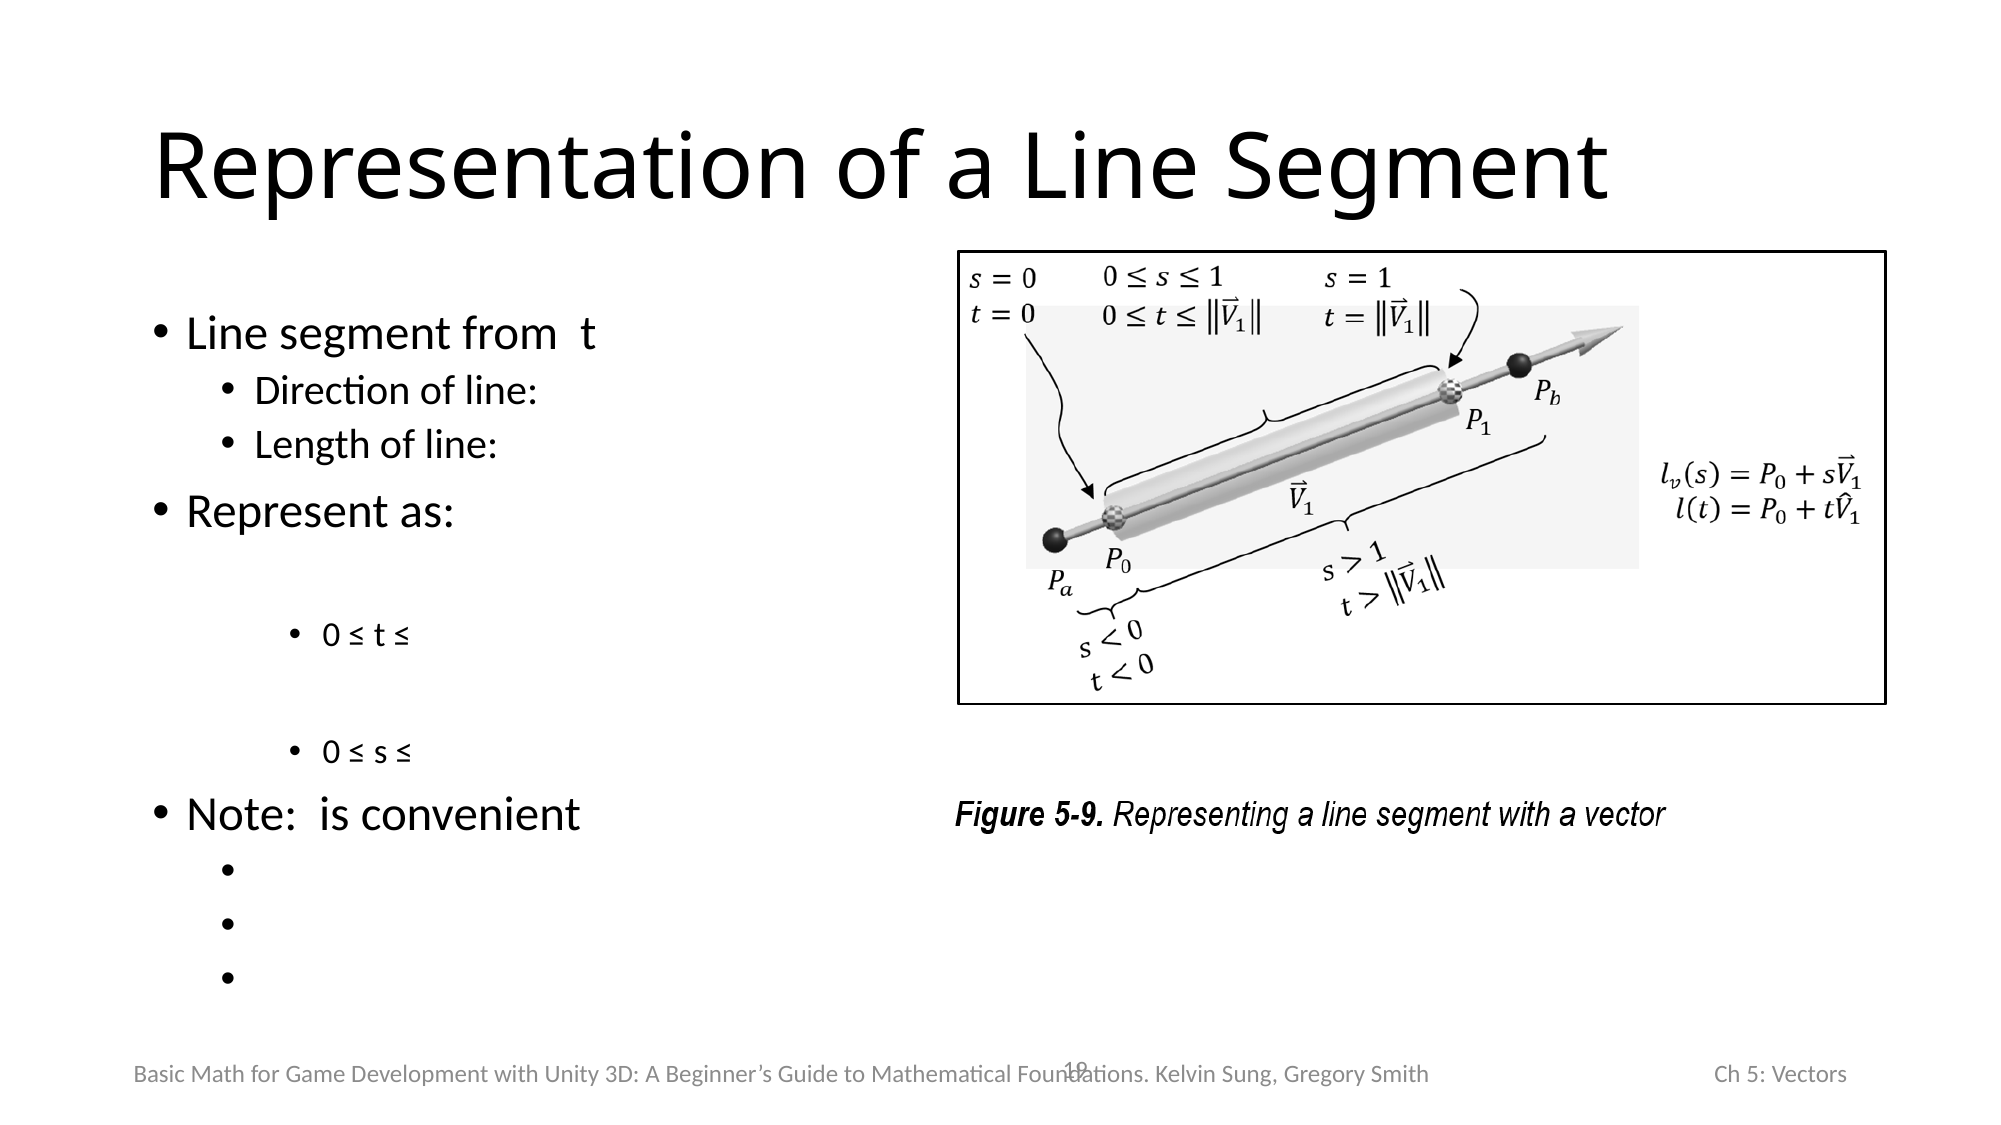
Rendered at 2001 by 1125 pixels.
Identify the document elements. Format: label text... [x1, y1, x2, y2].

picture [945, 239, 1899, 836]
title Representation of a Line Segment [137, 59, 1863, 278]
